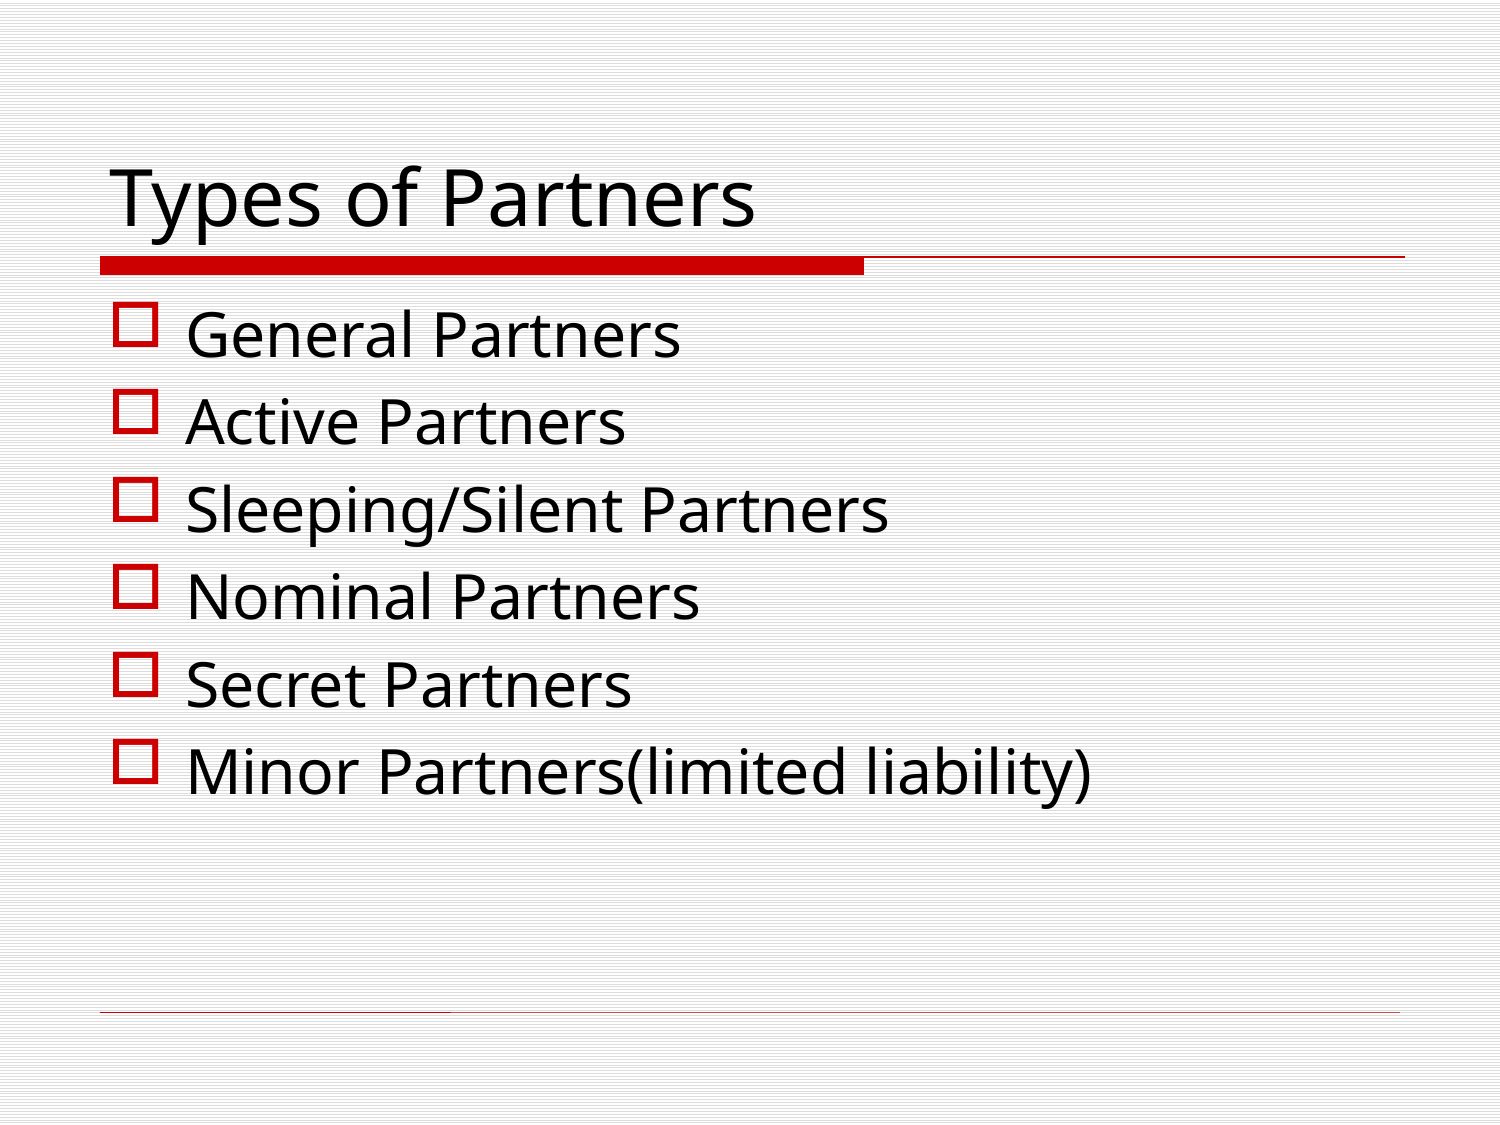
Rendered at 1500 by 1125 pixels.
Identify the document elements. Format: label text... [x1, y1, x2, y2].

list General Partners Active Partners Sleeping/Silent Partners Nominal Partners Secret Partners Minor Partners(limited liability) [92, 287, 1406, 988]
title Types of Partners [93, 49, 1407, 250]
